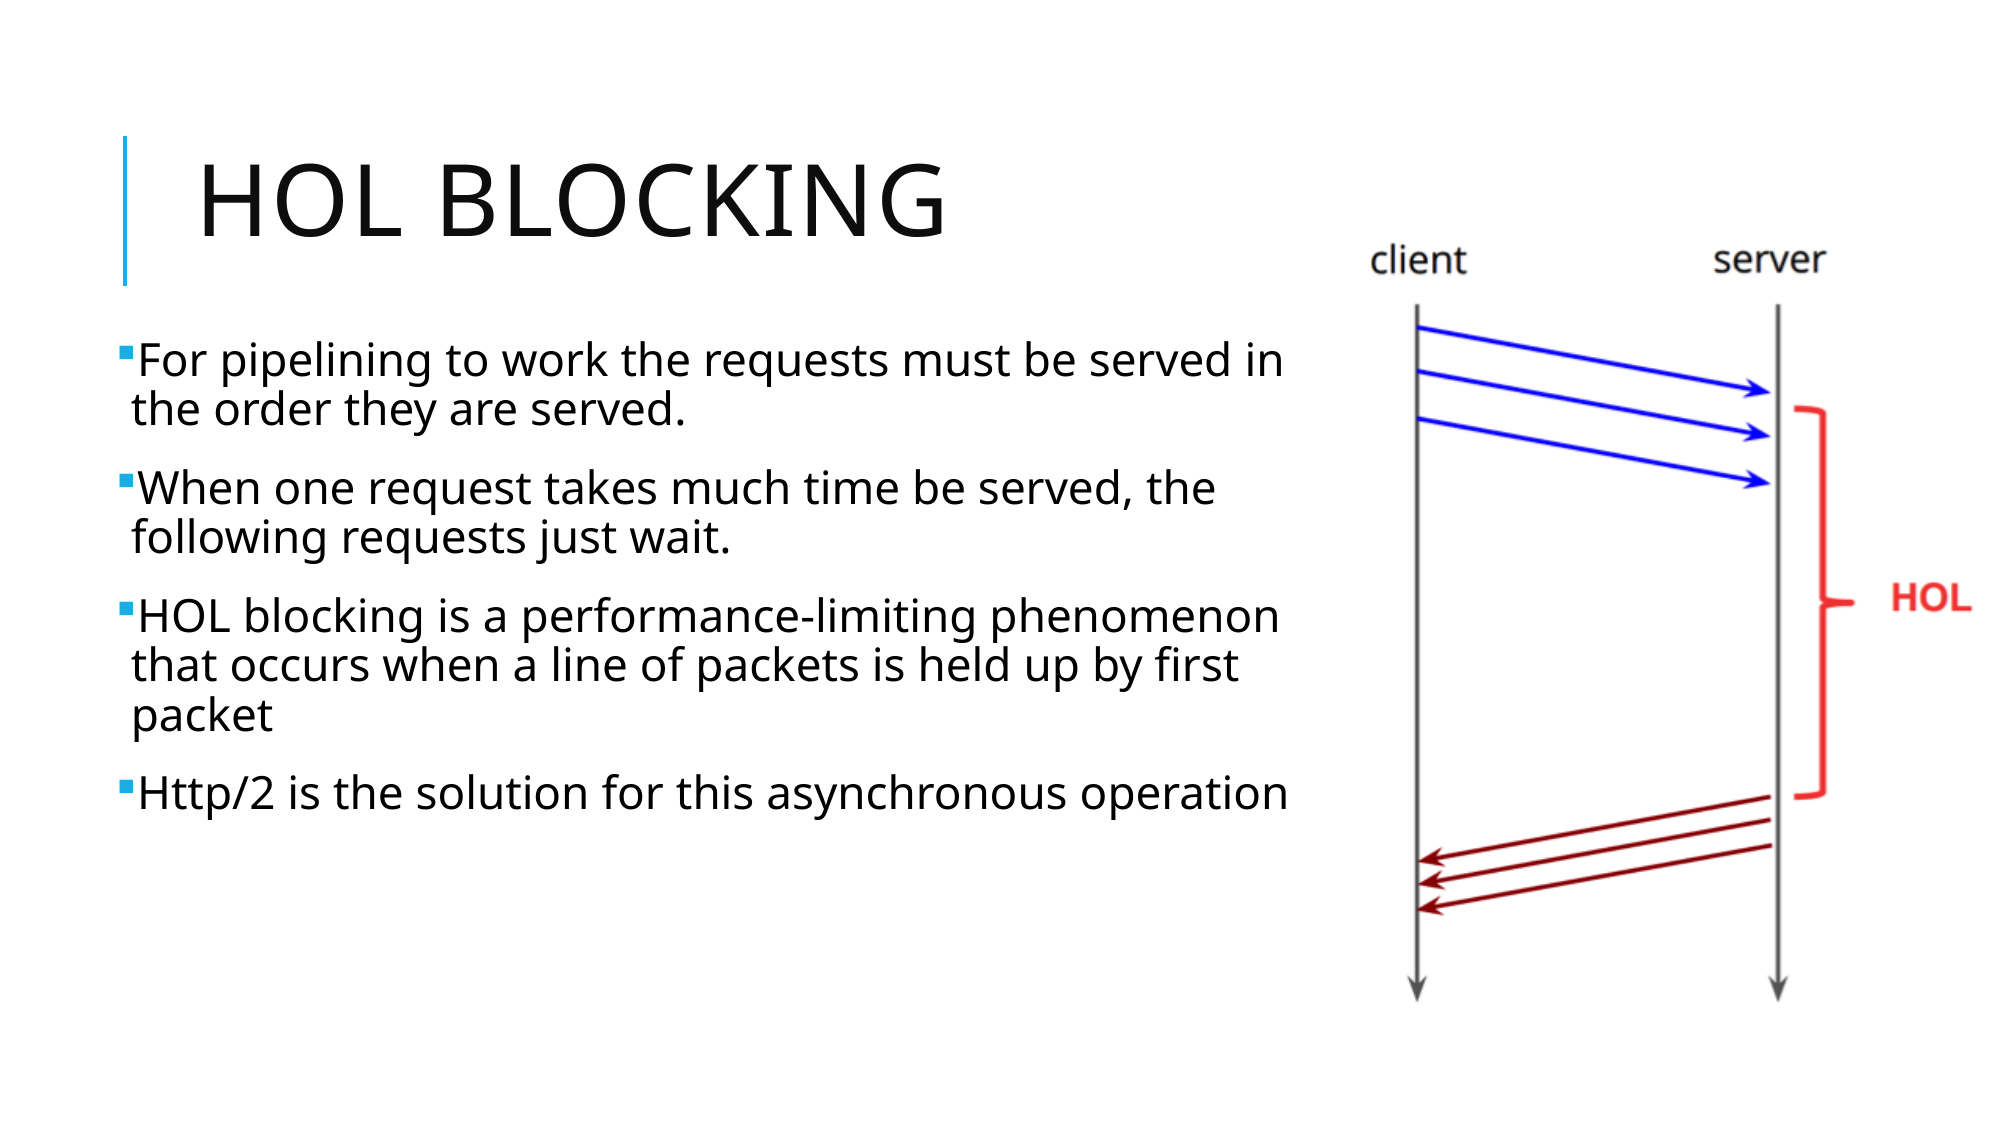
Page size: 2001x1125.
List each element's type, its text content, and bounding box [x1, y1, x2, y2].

list For pipelining to work the requests must be served in the order they are served. When one request takes much time be served, the following requests just wait. HOL blocking is a performance-limiting phenomenon that occurs when a line of packets is held up by first packet Http/2 is the solution for this asynchronous operation [108, 329, 1339, 1084]
picture [1338, 219, 2000, 1044]
title Hol blocking [124, 127, 1850, 288]
